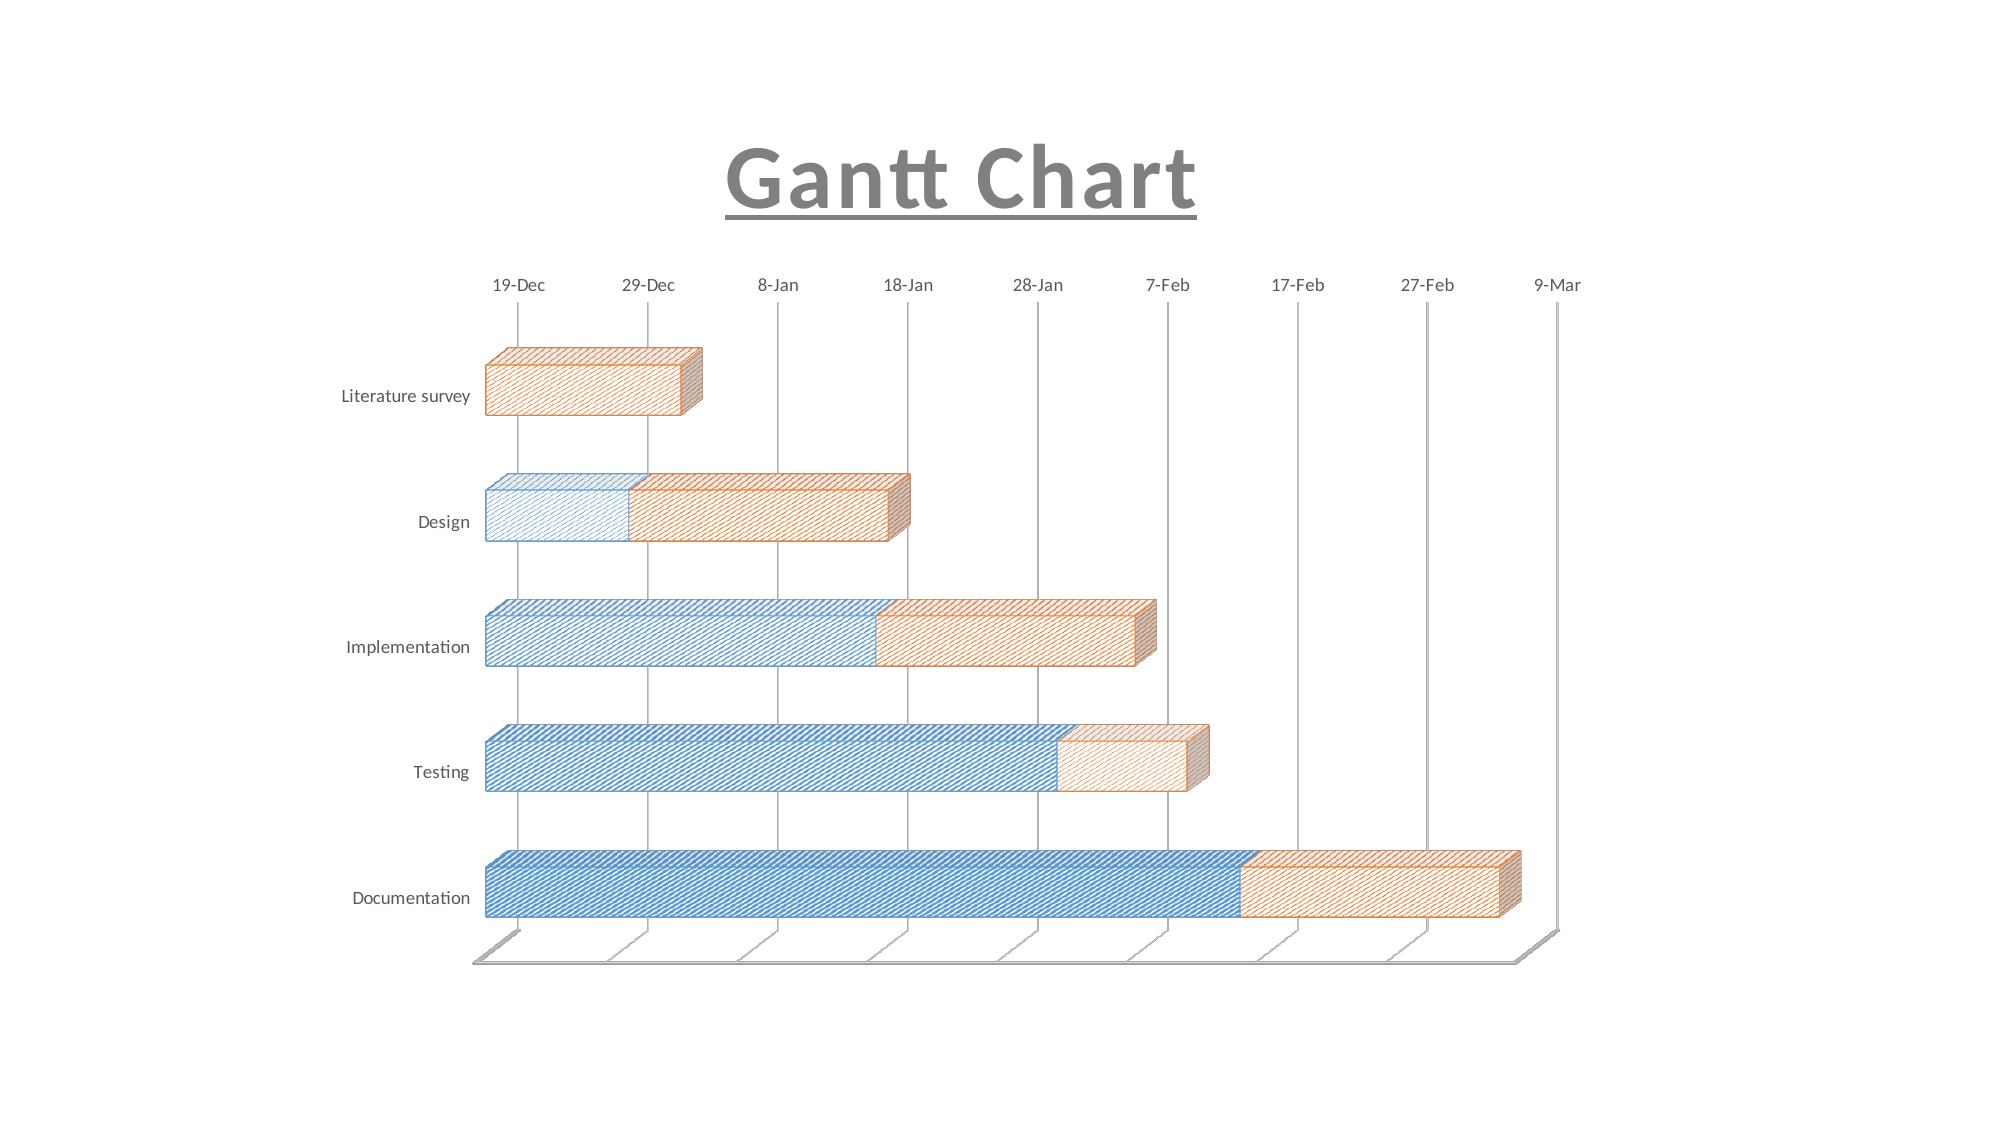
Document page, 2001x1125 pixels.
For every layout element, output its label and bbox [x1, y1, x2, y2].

chart [304, 86, 1619, 983]
